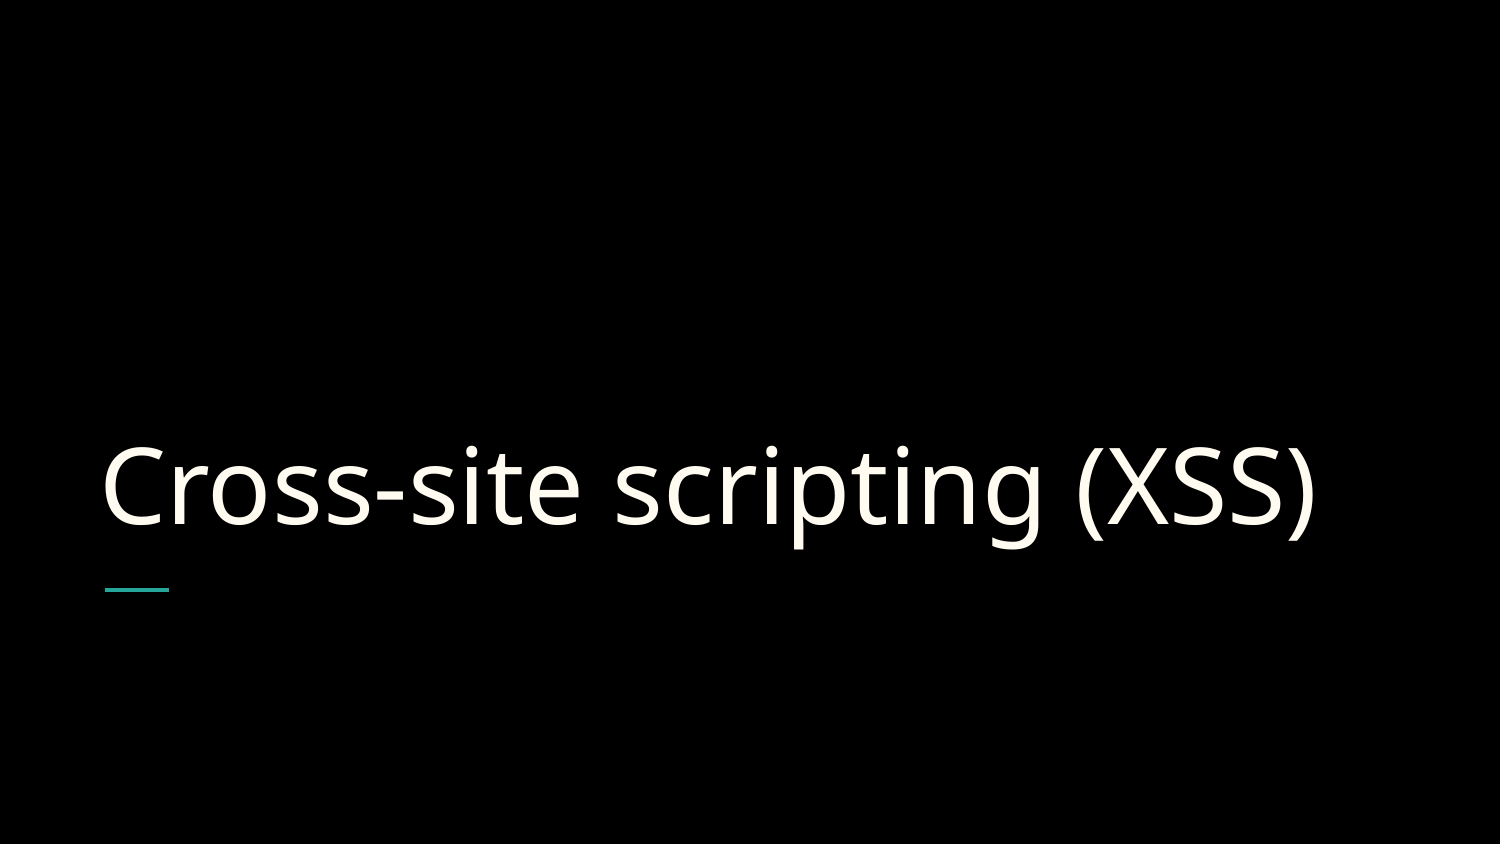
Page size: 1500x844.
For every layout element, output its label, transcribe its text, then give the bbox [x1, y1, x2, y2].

title Cross-site scripting (XSS) [84, 310, 1416, 561]
